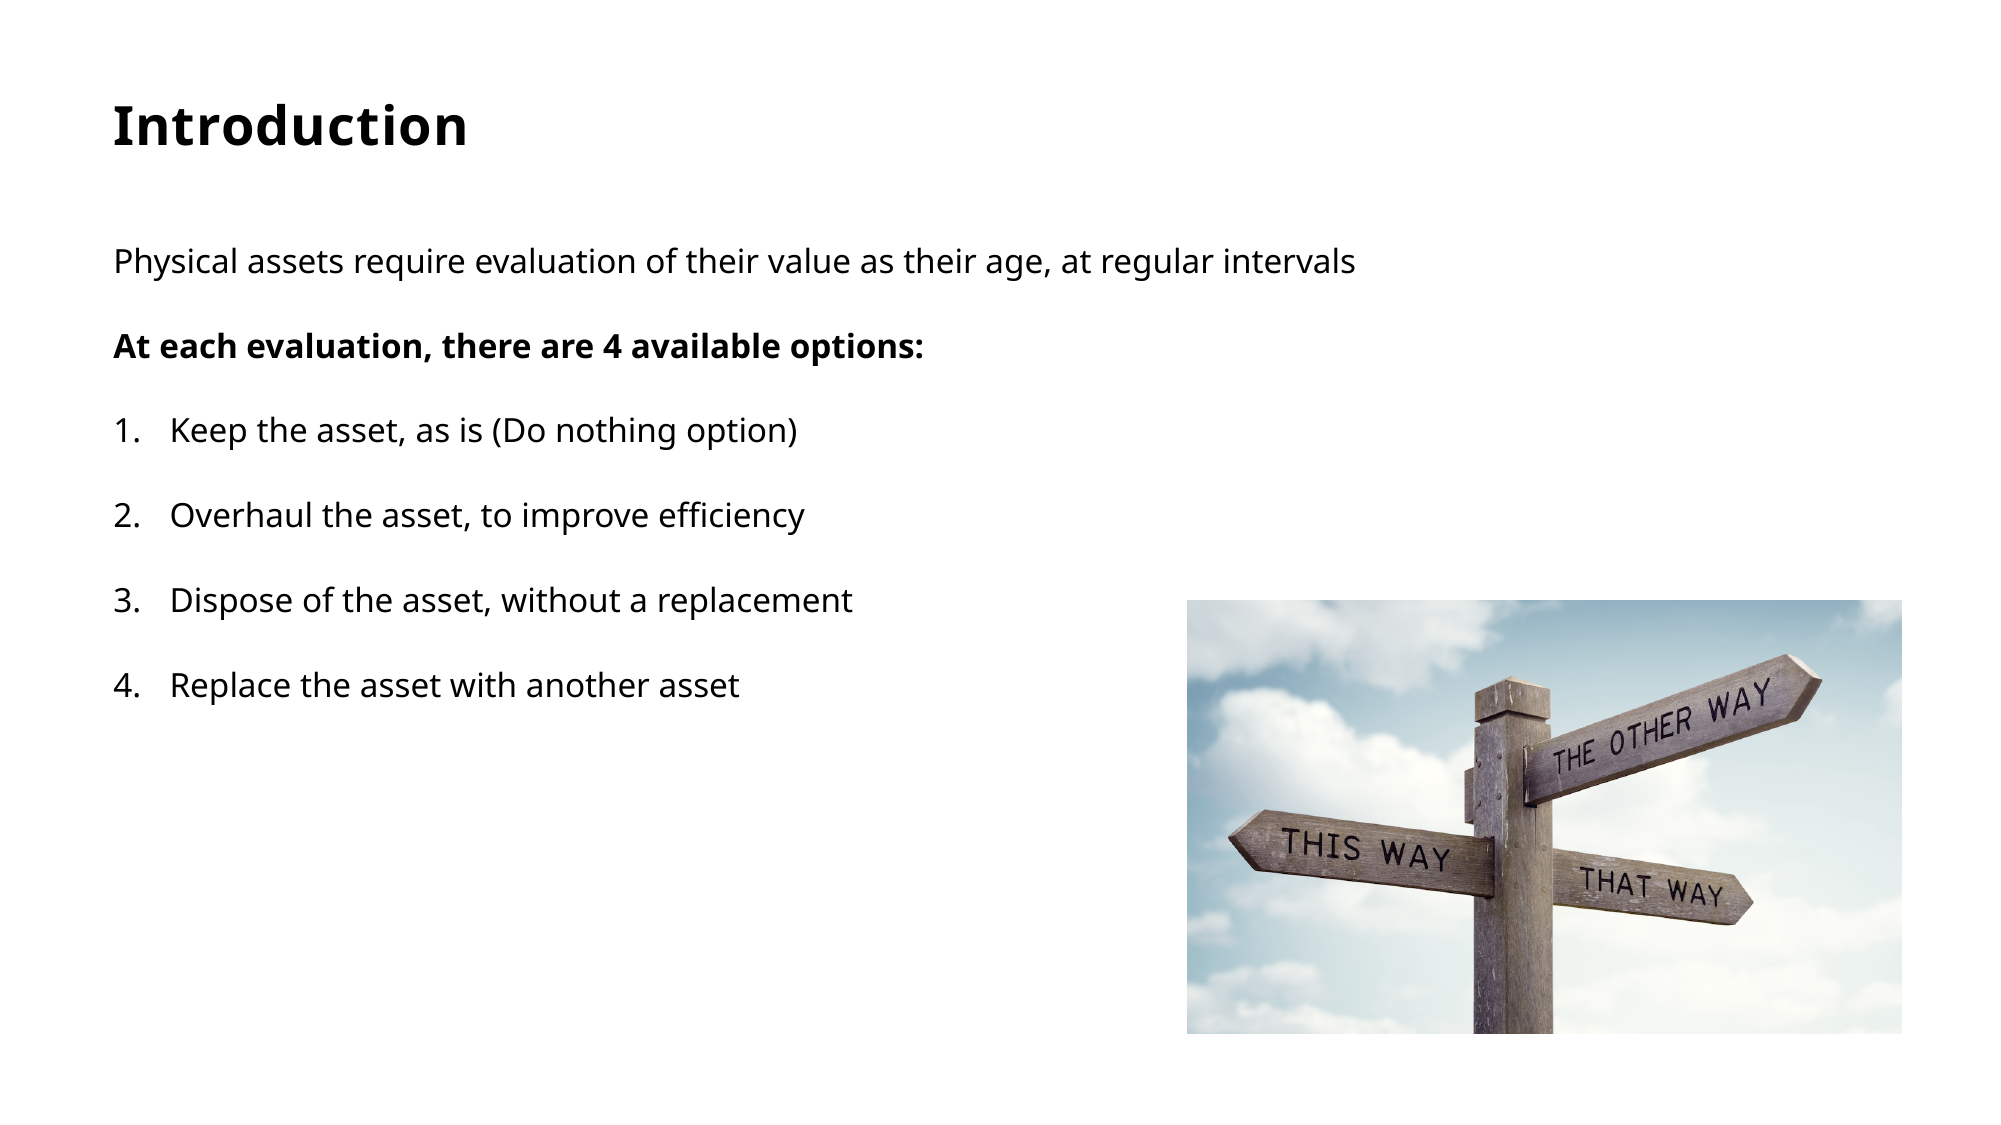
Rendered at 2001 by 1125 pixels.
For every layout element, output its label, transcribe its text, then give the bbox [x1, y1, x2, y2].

title Introduction [98, 91, 1886, 195]
picture [1187, 600, 1902, 1034]
list Physical assets require evaluation of their value as their age, at regular intervals At each evaluation, there are 4 available options: Keep the asset, as is (Do nothing option) Overhaul the asset, to improve efficiency Dispose of the asset, without a replacement Replace the asset with another asset [98, 212, 1886, 1013]
